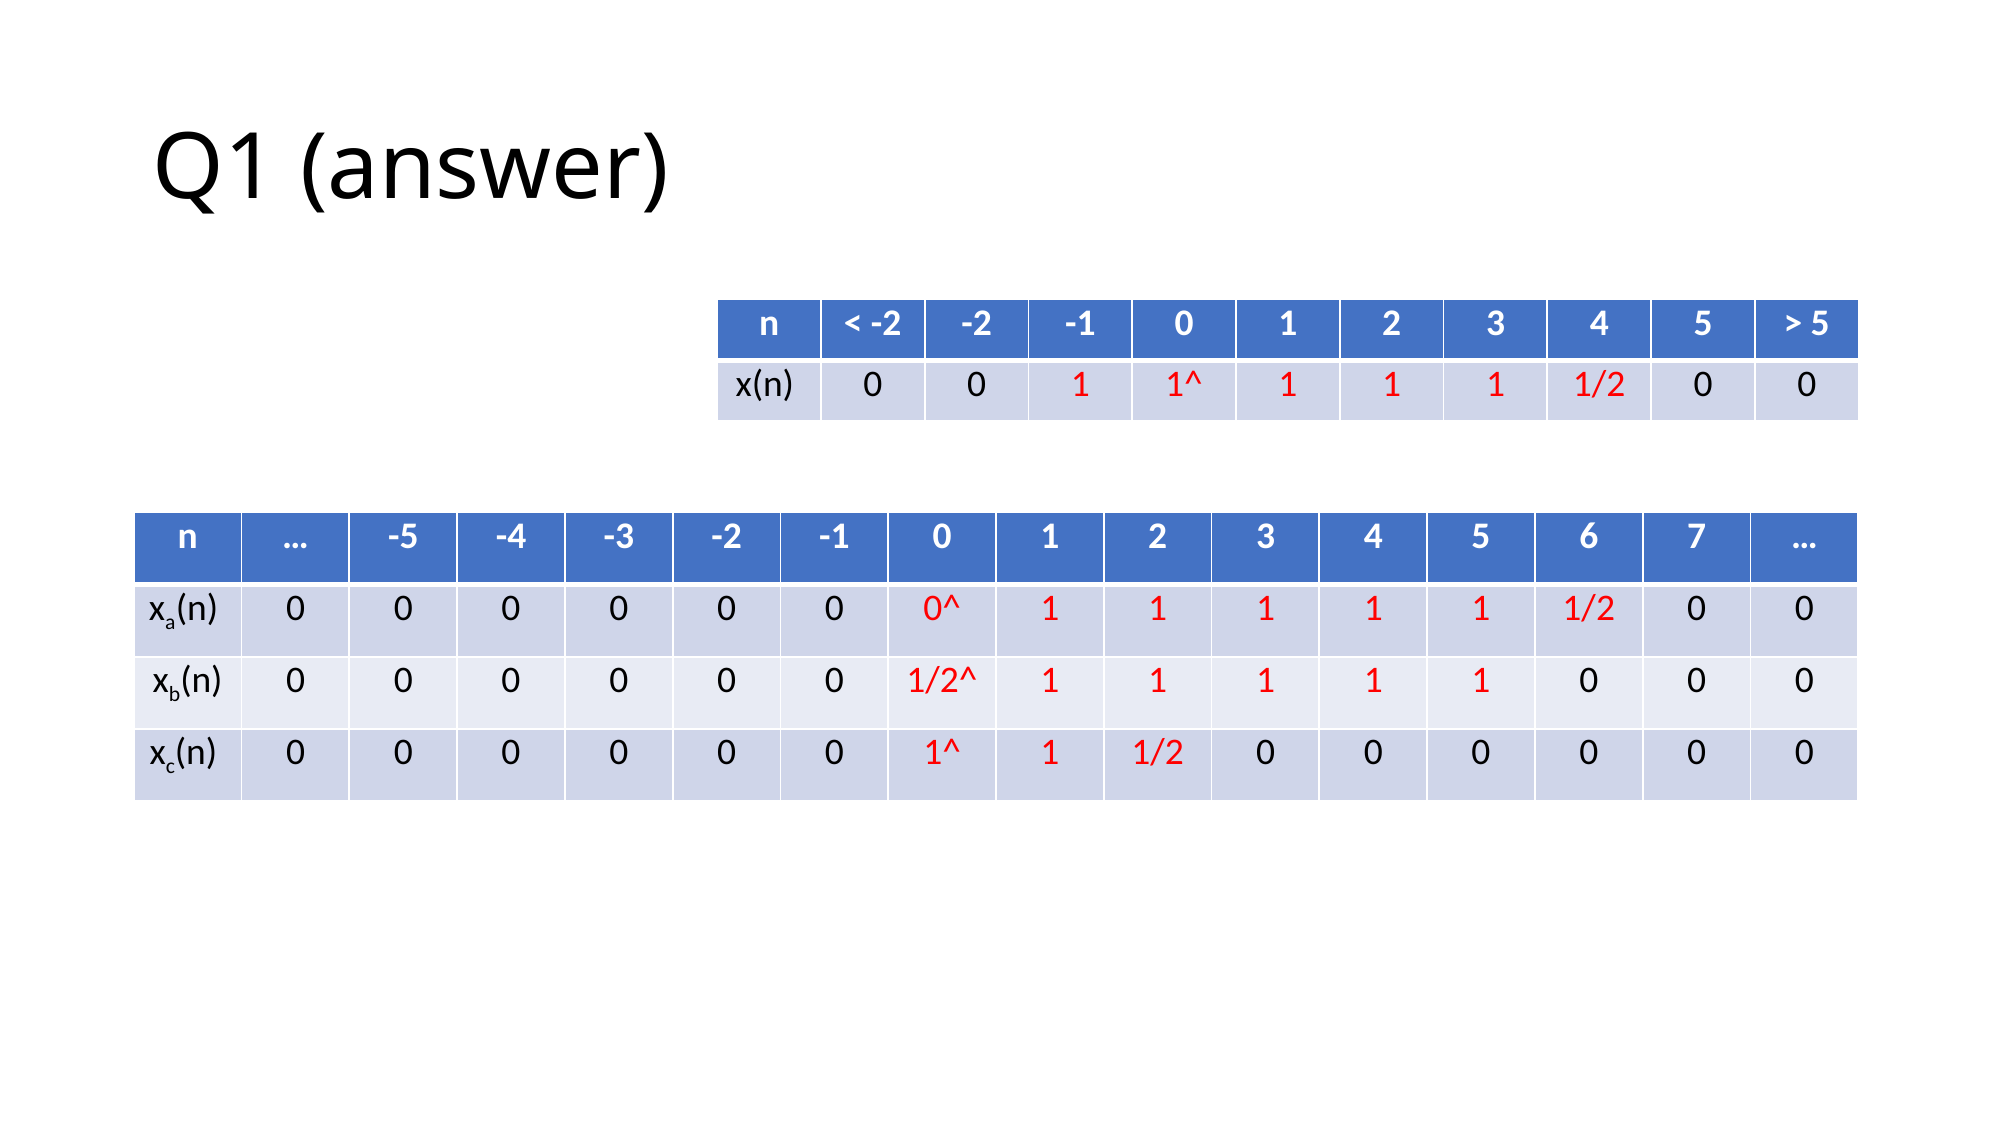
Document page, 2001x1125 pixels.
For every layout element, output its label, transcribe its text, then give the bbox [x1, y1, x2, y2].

table_cell 0 [1644, 730, 1750, 800]
table_cell 1 [1212, 658, 1318, 728]
table_cell 0 [242, 730, 348, 800]
table_cell 1 [1105, 587, 1211, 656]
table_header 5 [1652, 300, 1754, 358]
table_cell 0 [350, 587, 456, 656]
table_header 7 [1644, 513, 1750, 582]
table_header -1 [781, 513, 887, 582]
table_cell 0 [1751, 730, 1857, 800]
table_cell 0 [242, 587, 348, 656]
table_header -1 [1029, 300, 1131, 358]
table_cell 0^ [889, 587, 995, 656]
table_cell 1 [1237, 363, 1339, 420]
table_cell xa(n) [135, 587, 241, 656]
table_cell 1 [1029, 363, 1131, 420]
table_cell 0 [822, 363, 924, 420]
table_header 0 [1133, 300, 1235, 358]
table_cell 1 [997, 587, 1103, 656]
table_cell 1 [1212, 587, 1318, 656]
table_cell 1/2^ [889, 658, 995, 728]
table_cell 0 [1644, 658, 1750, 728]
table_header -5 [350, 513, 456, 582]
table_cell 0 [458, 730, 564, 800]
table_header 1 [1237, 300, 1339, 358]
table_header 0 [889, 513, 995, 582]
table_header … [242, 513, 348, 582]
table_cell 0 [242, 658, 348, 728]
table_cell 1 [997, 730, 1103, 800]
table_cell 0 [926, 363, 1028, 420]
table_header n [135, 513, 241, 582]
table_cell 0 [566, 730, 672, 800]
table_cell 1 [1428, 658, 1534, 728]
table_cell 1/2 [1536, 587, 1642, 656]
table_cell 0 [781, 587, 887, 656]
table_header -2 [674, 513, 780, 582]
table_cell 0 [1536, 658, 1642, 728]
table_header -3 [566, 513, 672, 582]
list [137, 299, 1863, 1014]
title Q1 (answer) [137, 59, 1863, 278]
table_cell 0 [1212, 730, 1318, 800]
table_cell 0 [458, 587, 564, 656]
table_cell 1/2 [1105, 730, 1211, 800]
table_header 6 [1536, 513, 1642, 582]
table_header n [718, 300, 820, 358]
table_cell 0 [674, 658, 780, 728]
table_cell 0 [674, 587, 780, 656]
table_header 3 [1444, 300, 1546, 358]
table_cell 0 [674, 730, 780, 800]
table_header 5 [1428, 513, 1534, 582]
table_cell 0 [1644, 587, 1750, 656]
table_cell 0 [1652, 363, 1754, 420]
table_cell 1 [1444, 363, 1546, 420]
table_cell x(n) [718, 363, 820, 420]
table_cell 0 [1756, 363, 1858, 420]
table_header 3 [1212, 513, 1318, 582]
table_header -4 [458, 513, 564, 582]
table_cell 0 [781, 658, 887, 728]
table_cell 1 [1320, 658, 1426, 728]
table_cell 1^ [889, 730, 995, 800]
table_cell 0 [1428, 730, 1534, 800]
table_cell 0 [1536, 730, 1642, 800]
table_header < -2 [822, 300, 924, 358]
table_header 4 [1320, 513, 1426, 582]
table_cell 1/2 [1548, 363, 1650, 420]
table_header 1 [997, 513, 1103, 582]
table_header … [1751, 513, 1857, 582]
table_cell 1 [1105, 658, 1211, 728]
table_cell 1 [1341, 363, 1443, 420]
table_header 2 [1105, 513, 1211, 582]
table_cell 0 [566, 587, 672, 656]
table_cell 1 [1428, 587, 1534, 656]
table_cell 0 [350, 730, 456, 800]
table_cell 0 [566, 658, 672, 728]
table_cell xc(n) [135, 730, 241, 800]
table_cell 0 [350, 658, 456, 728]
table_cell 0 [1751, 658, 1857, 728]
table_header -2 [926, 300, 1028, 358]
table_header 2 [1341, 300, 1443, 358]
table_cell 1 [1320, 587, 1426, 656]
table_cell 0 [781, 730, 887, 800]
table_header 4 [1548, 300, 1650, 358]
table_cell 1^ [1133, 363, 1235, 420]
table_cell 0 [458, 658, 564, 728]
table_cell 0 [1320, 730, 1426, 800]
table_cell xb(n) [135, 658, 241, 728]
table_cell 1 [997, 658, 1103, 728]
table_cell 0 [1751, 587, 1857, 656]
table_header > 5 [1756, 300, 1858, 358]
